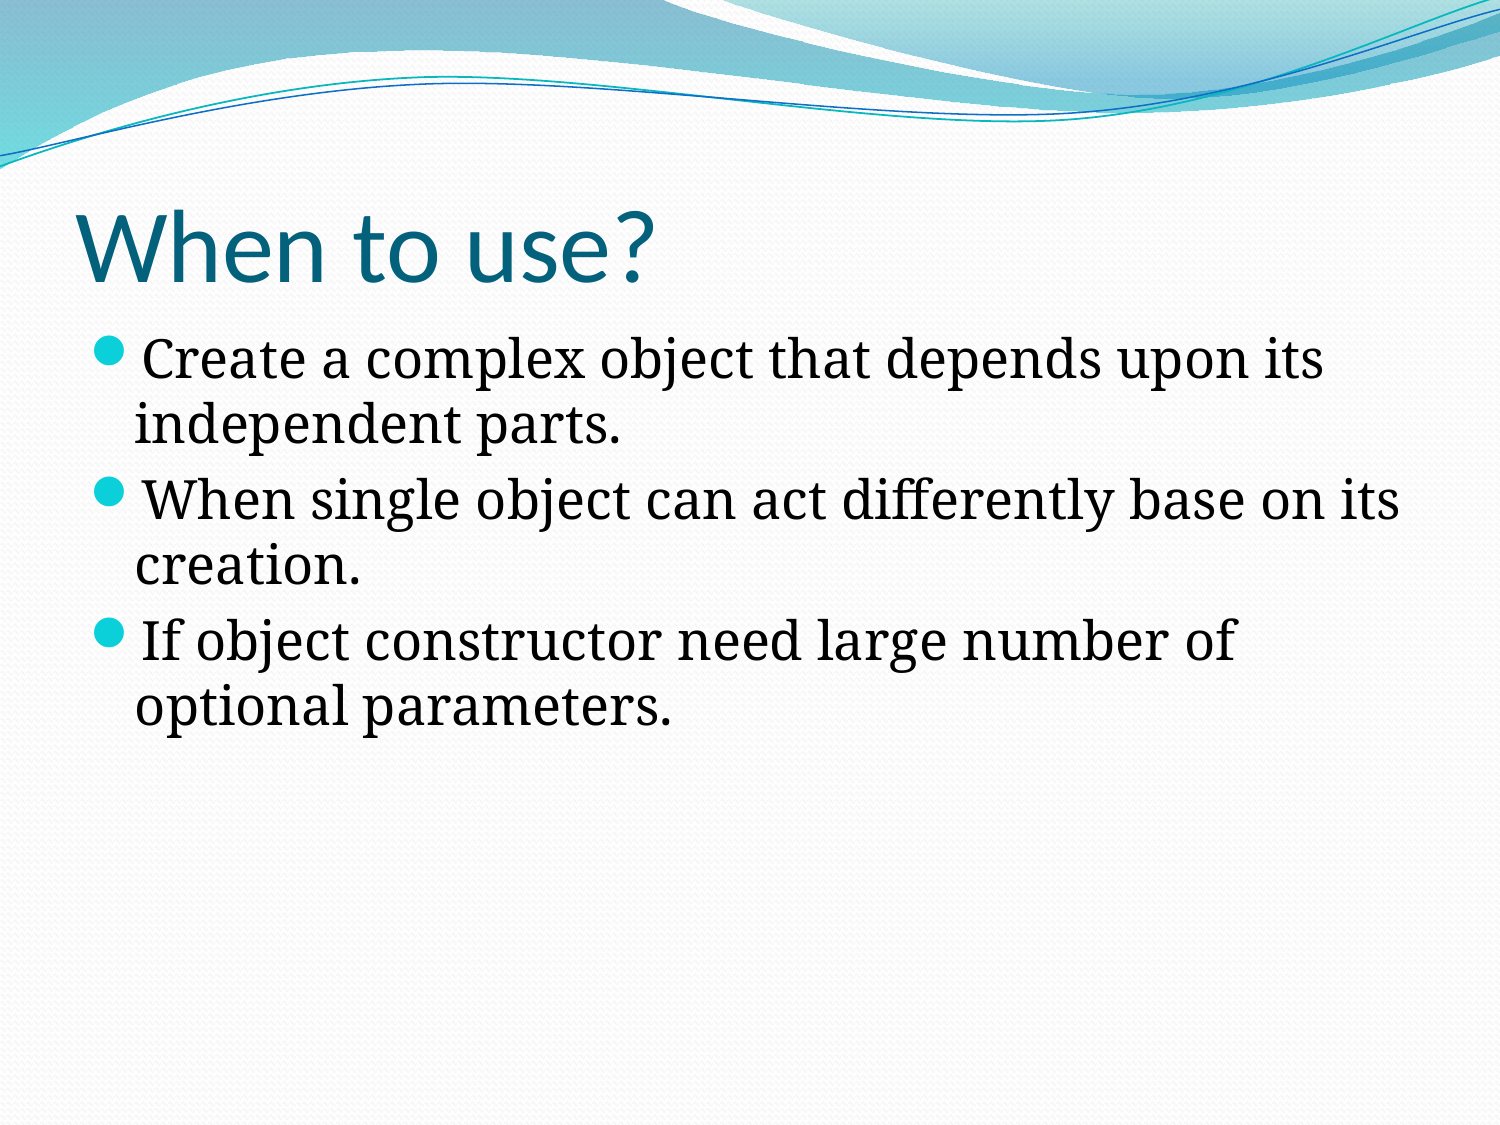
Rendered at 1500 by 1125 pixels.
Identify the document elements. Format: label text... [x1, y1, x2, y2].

list Create a complex object that depends upon its independent parts. When single object can act differently base on its creation. If object constructor need large number of optional parameters. [75, 317, 1425, 1038]
title When to use? [75, 115, 1425, 303]
